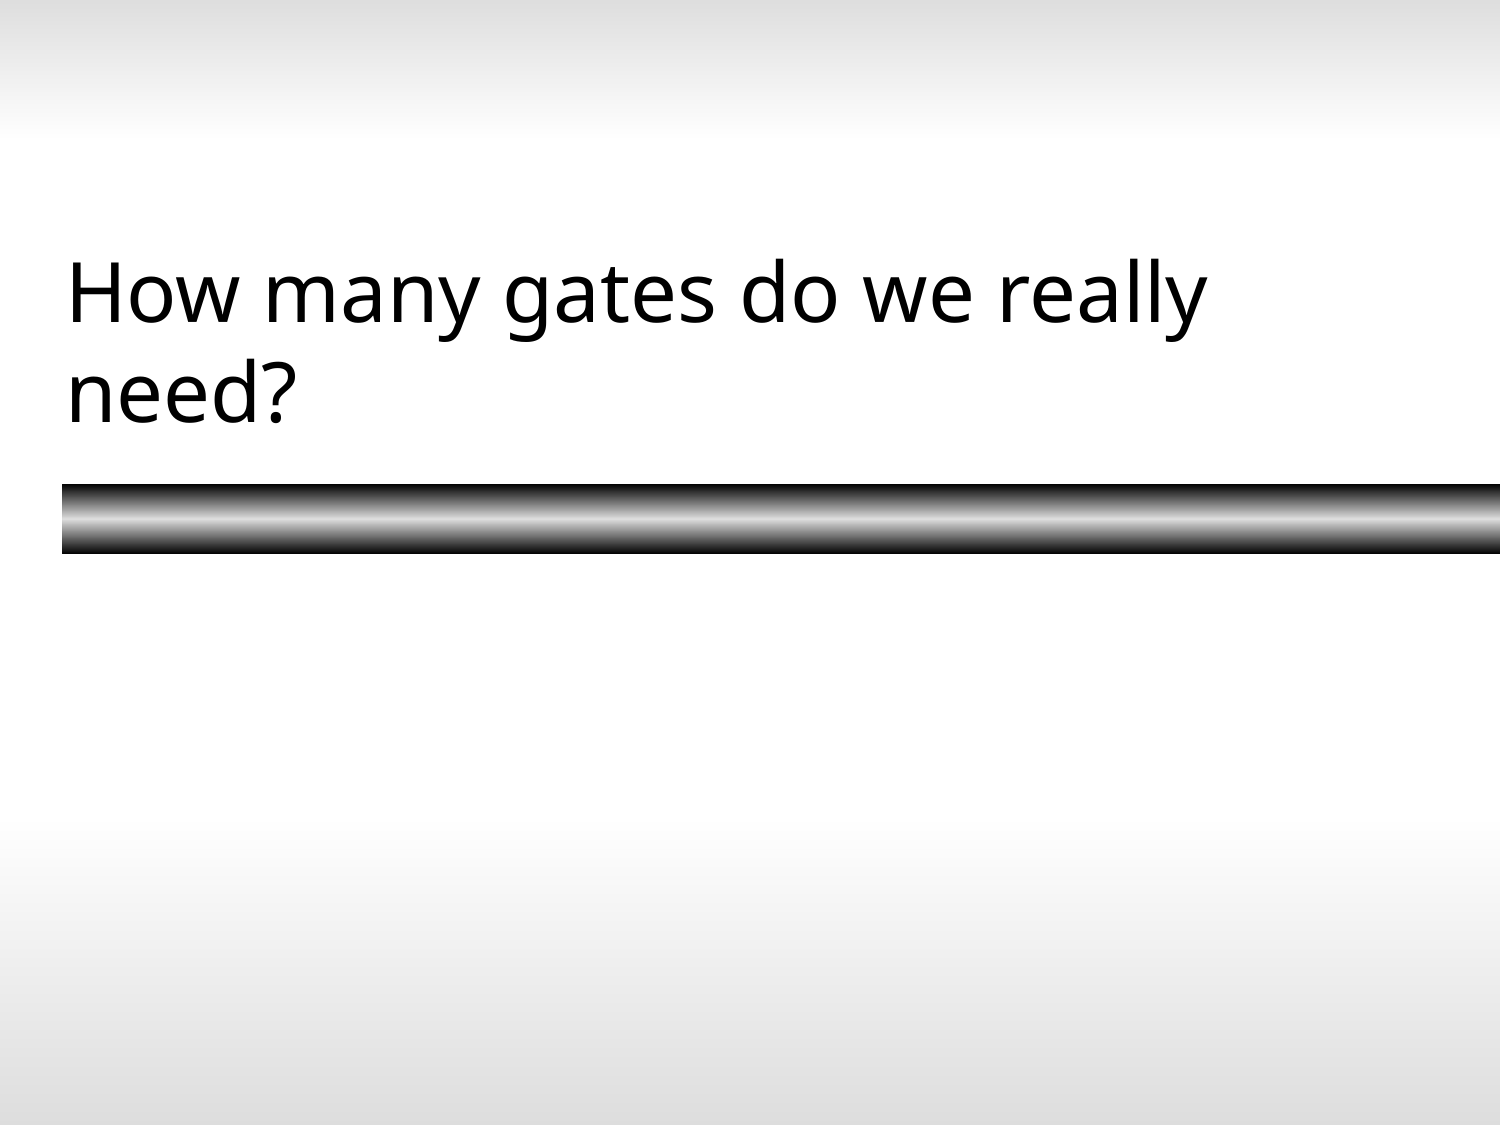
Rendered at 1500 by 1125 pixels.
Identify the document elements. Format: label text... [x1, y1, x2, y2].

title How many gates do we really need? [49, 330, 1451, 448]
